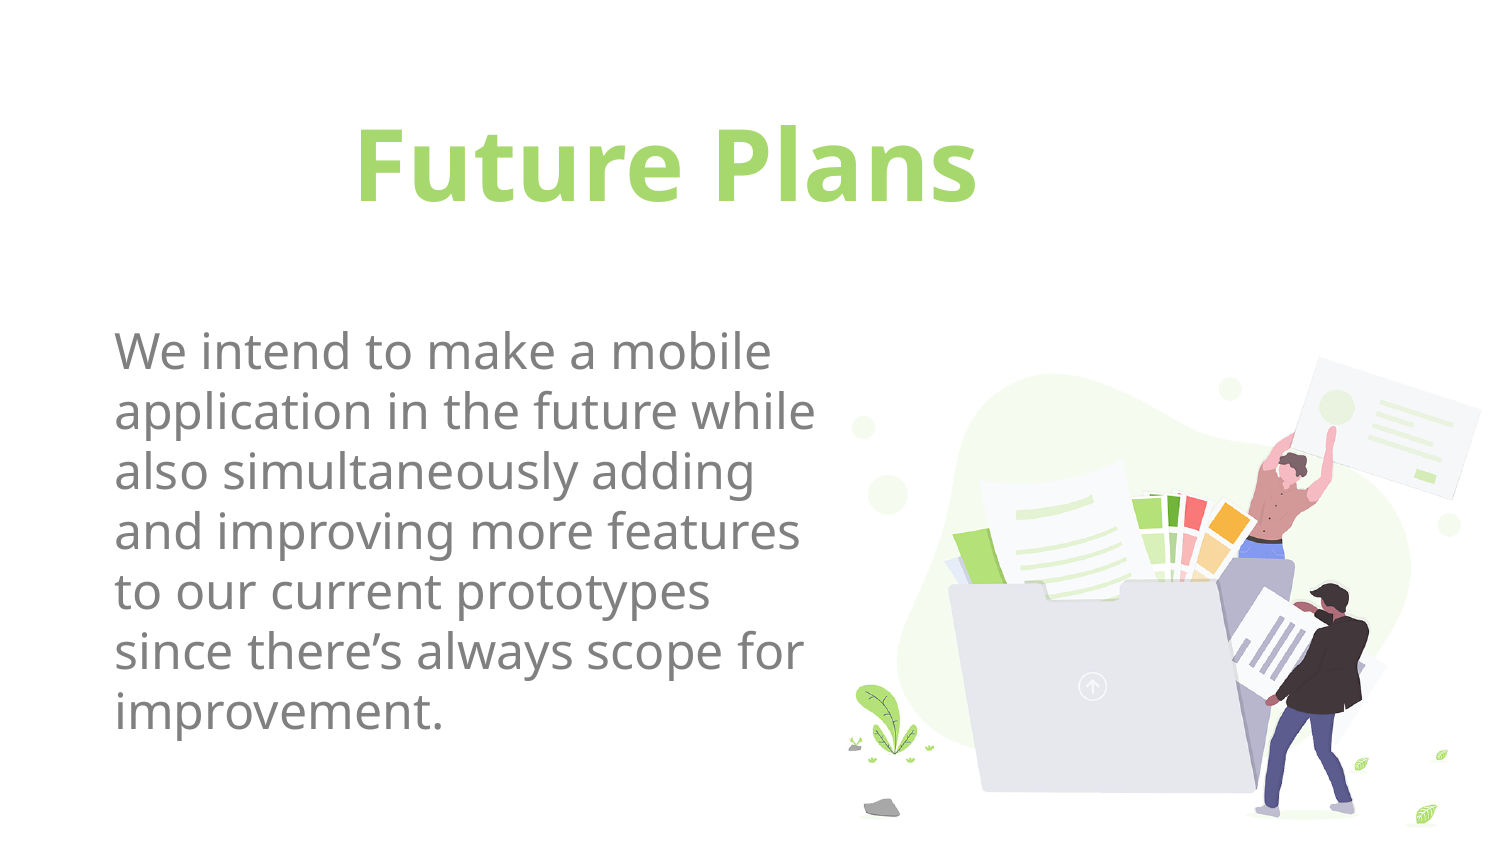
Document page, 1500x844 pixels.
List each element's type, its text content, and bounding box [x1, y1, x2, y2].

text_box We intend to make a mobile application in the future while also simultaneously adding and improving more features to our current prototypes since there’s always scope for improvement. [99, 311, 855, 747]
picture [844, 356, 1482, 828]
title Future Plans [352, 30, 1169, 222]
